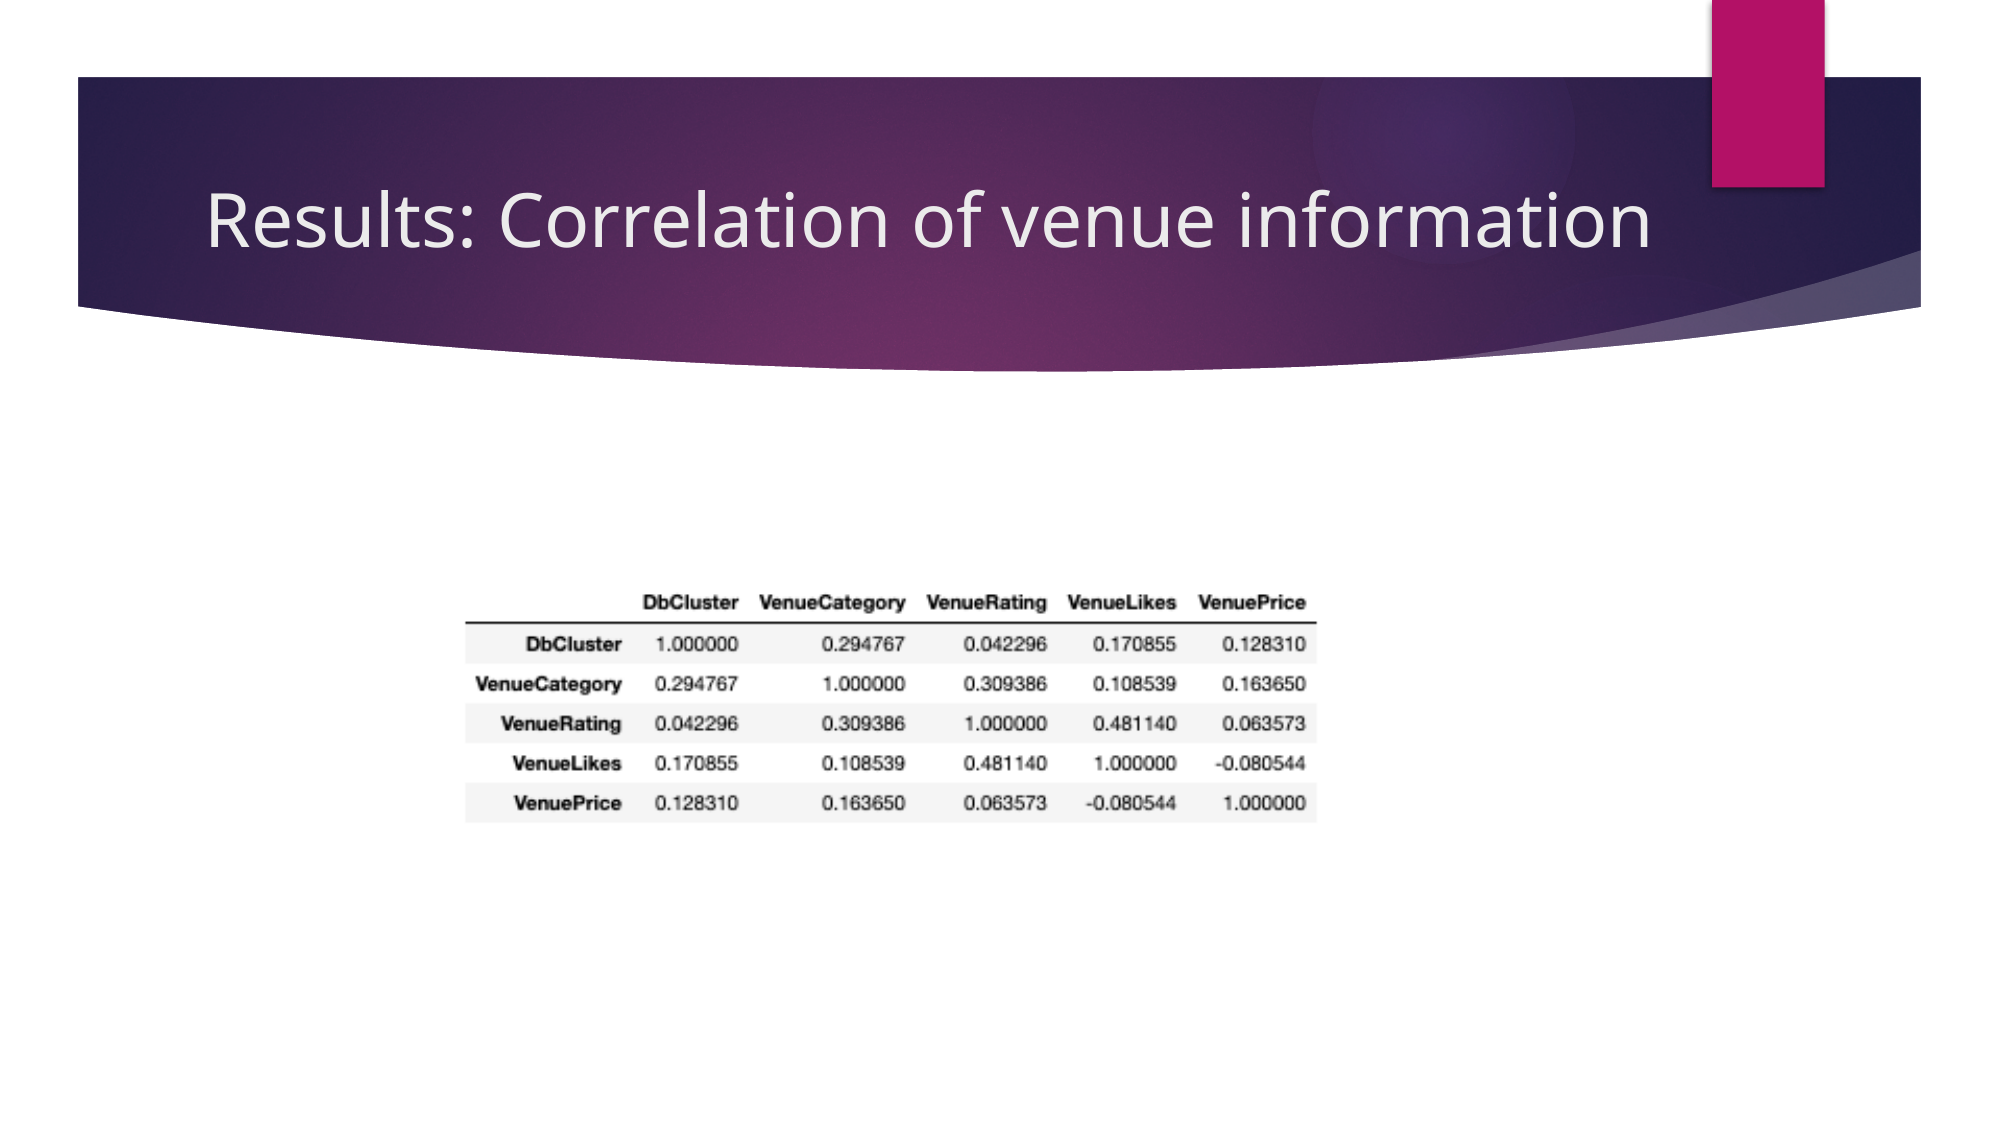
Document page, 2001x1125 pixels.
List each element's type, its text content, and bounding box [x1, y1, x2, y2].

title Results: Correlation of venue information [189, 159, 1723, 276]
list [443, 570, 1384, 844]
